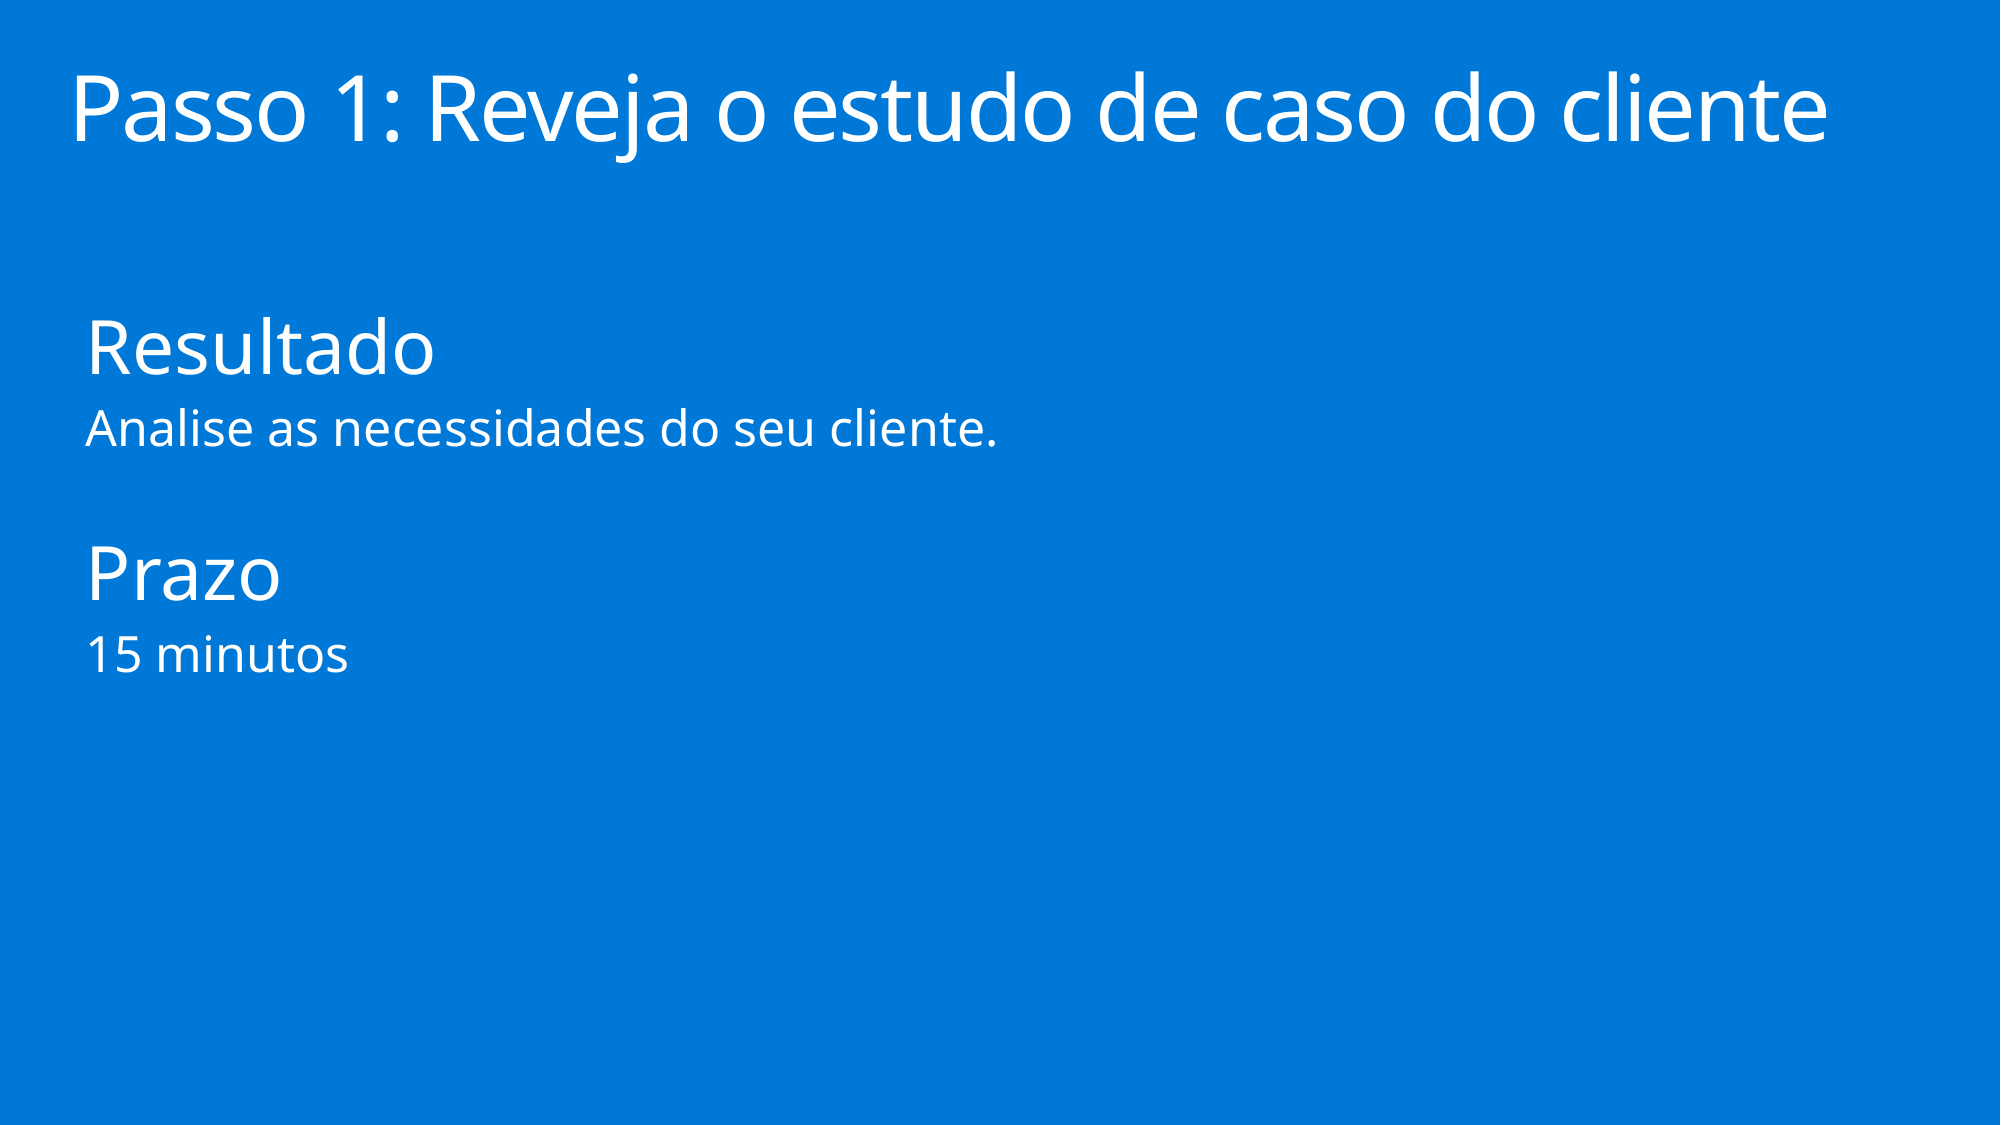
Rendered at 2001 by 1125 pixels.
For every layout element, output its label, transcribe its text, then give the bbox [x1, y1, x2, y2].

title Passo 1: Reveja o estudo de caso do cliente [44, 47, 1957, 196]
text_box Resultado Analise as necessidades do seu cliente. Prazo 15 minutos [55, 285, 1245, 708]
